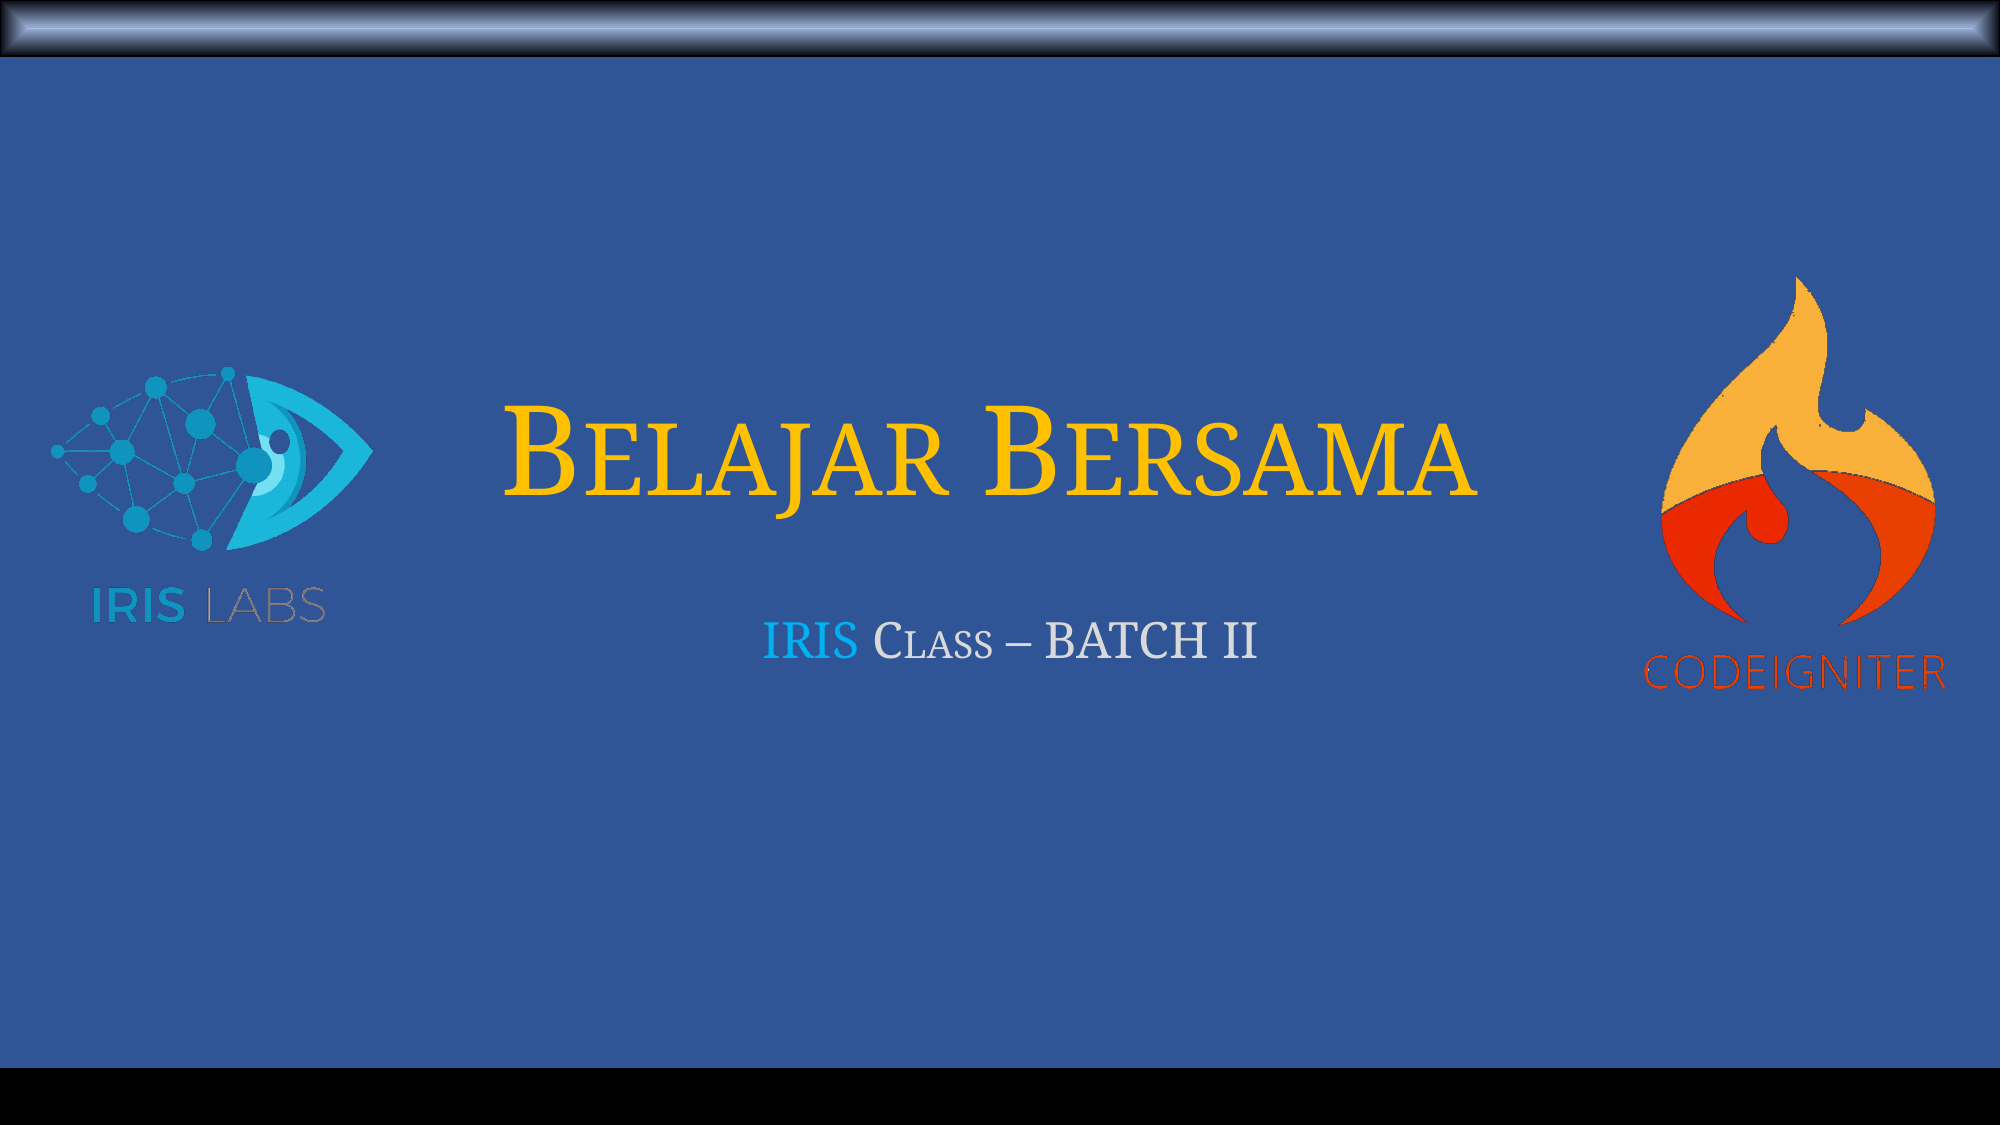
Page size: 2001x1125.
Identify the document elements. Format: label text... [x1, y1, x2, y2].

picture [0, 278, 570, 730]
text_box [0, 1068, 2000, 1125]
text_box [0, 0, 2000, 57]
subtitle IRIS CLASS – BATCH II [258, 607, 1764, 808]
title BELAJAR BERSAMA [485, 57, 1536, 530]
picture [1573, 262, 2000, 714]
